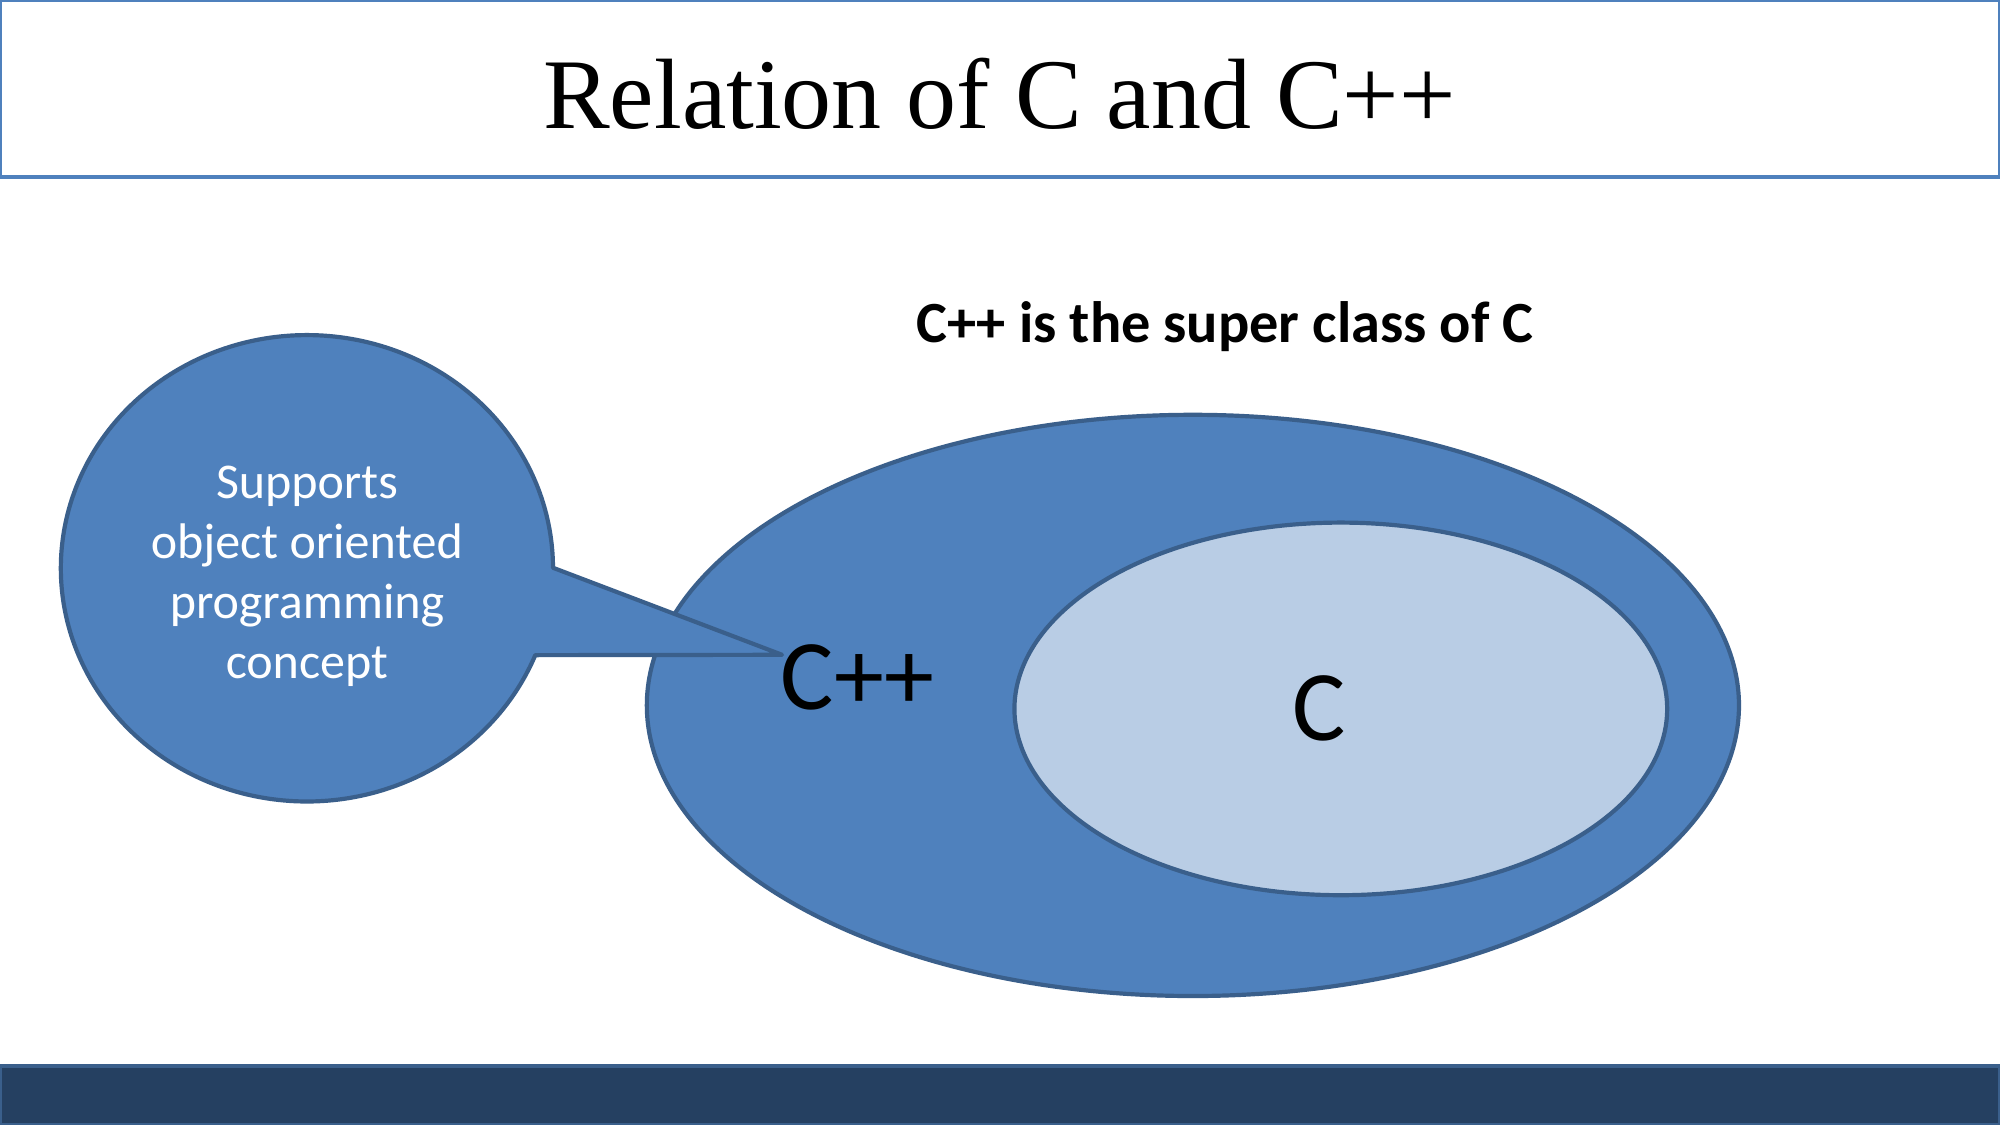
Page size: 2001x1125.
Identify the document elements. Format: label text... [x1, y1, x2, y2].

text_box [0, 1064, 2000, 1125]
title Relation of C and C++ [0, 0, 2000, 179]
text_box C++ [766, 601, 1015, 737]
text_box Supports object oriented programming concept [58, 332, 785, 804]
text_box C++ is the super class of C [776, 277, 1661, 361]
text_box [1012, 520, 1670, 898]
text_box [644, 412, 1742, 999]
text_box C [1244, 632, 1393, 768]
